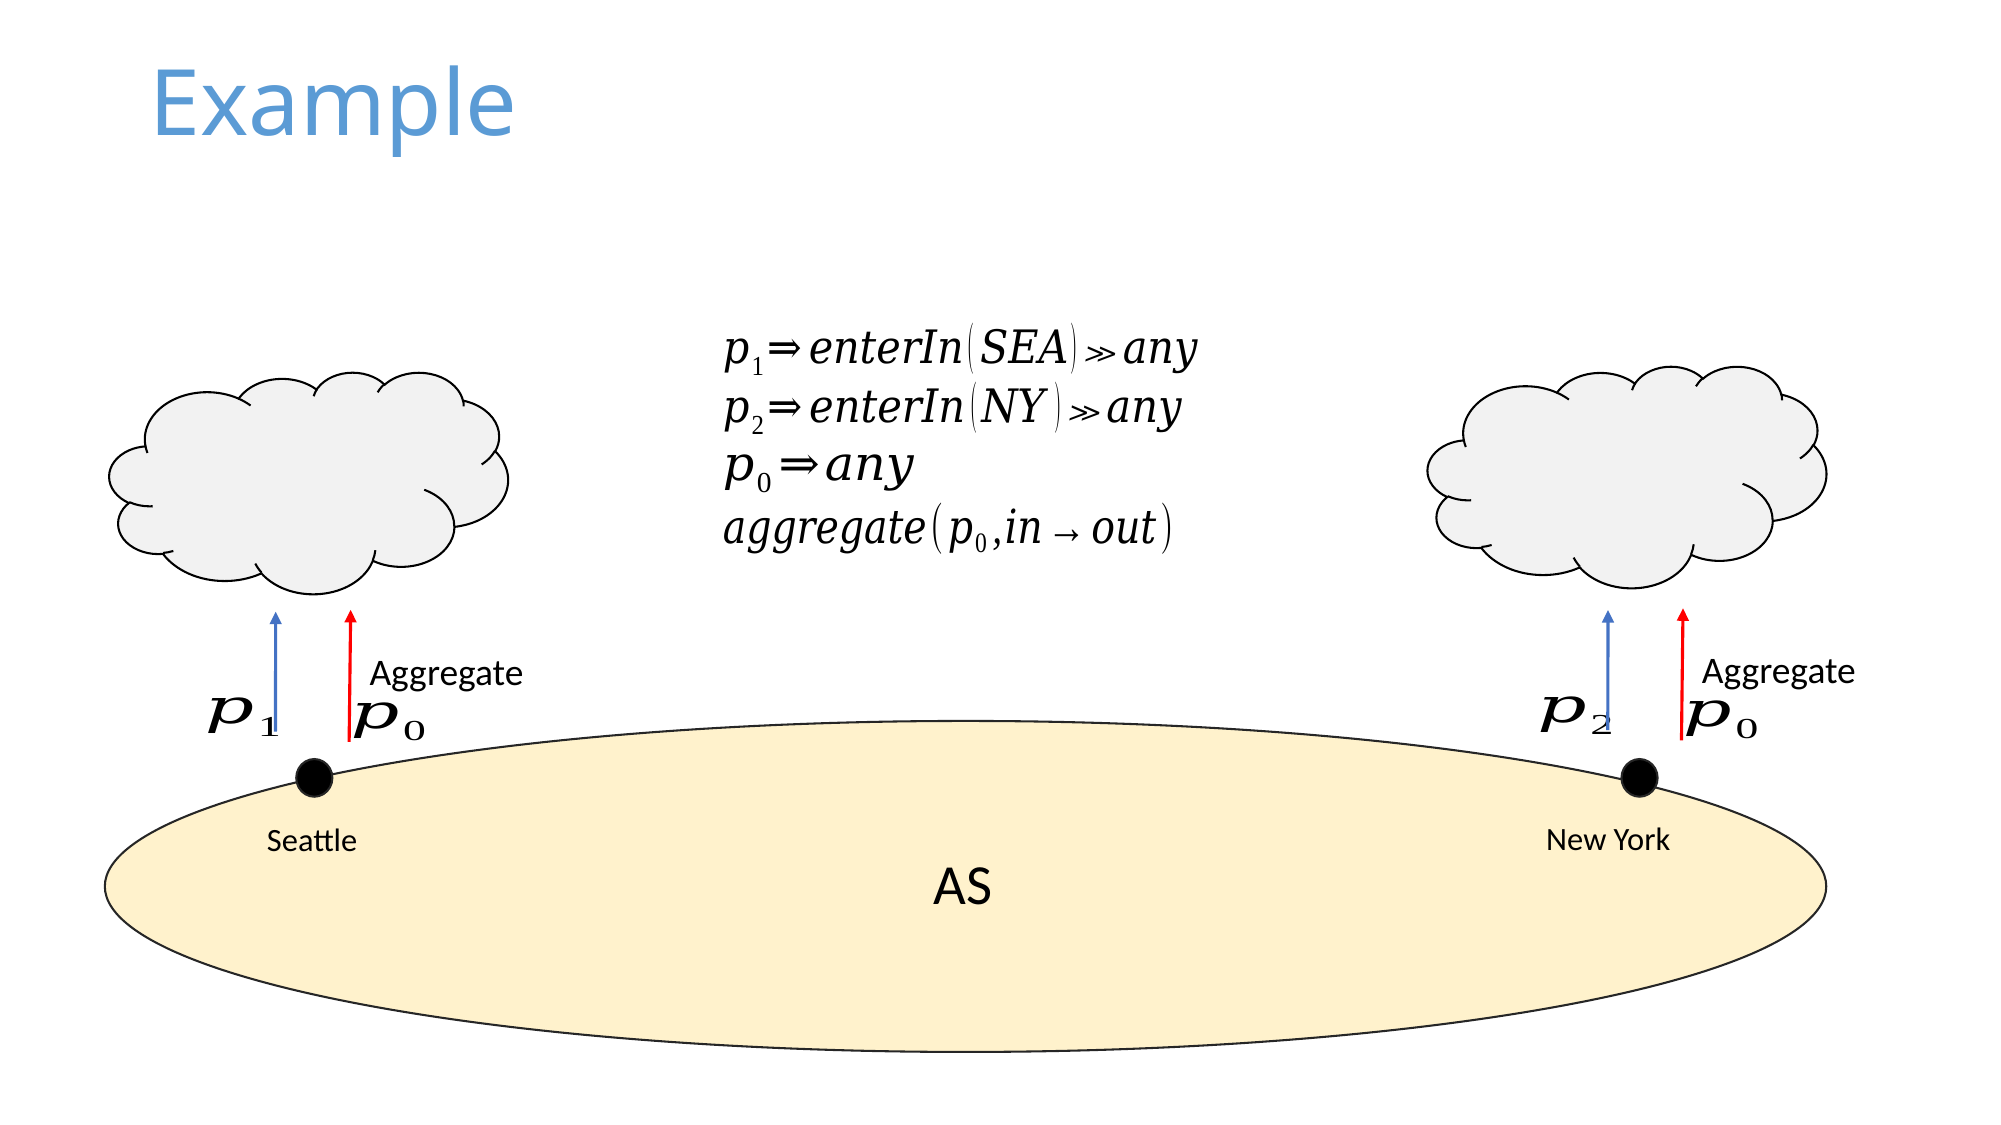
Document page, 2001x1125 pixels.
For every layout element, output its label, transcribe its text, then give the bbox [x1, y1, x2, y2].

text_box [108, 371, 510, 596]
text_box [103, 719, 1828, 1053]
text_box [1620, 757, 1659, 798]
text_box Example [134, 0, 1860, 215]
text_box New York [1531, 814, 1705, 865]
text_box AS [918, 848, 1013, 925]
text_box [204, 609, 540, 747]
text_box [295, 757, 334, 798]
text_box [1426, 365, 1828, 590]
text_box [1537, 608, 1873, 746]
text_box Seattle [251, 815, 377, 866]
